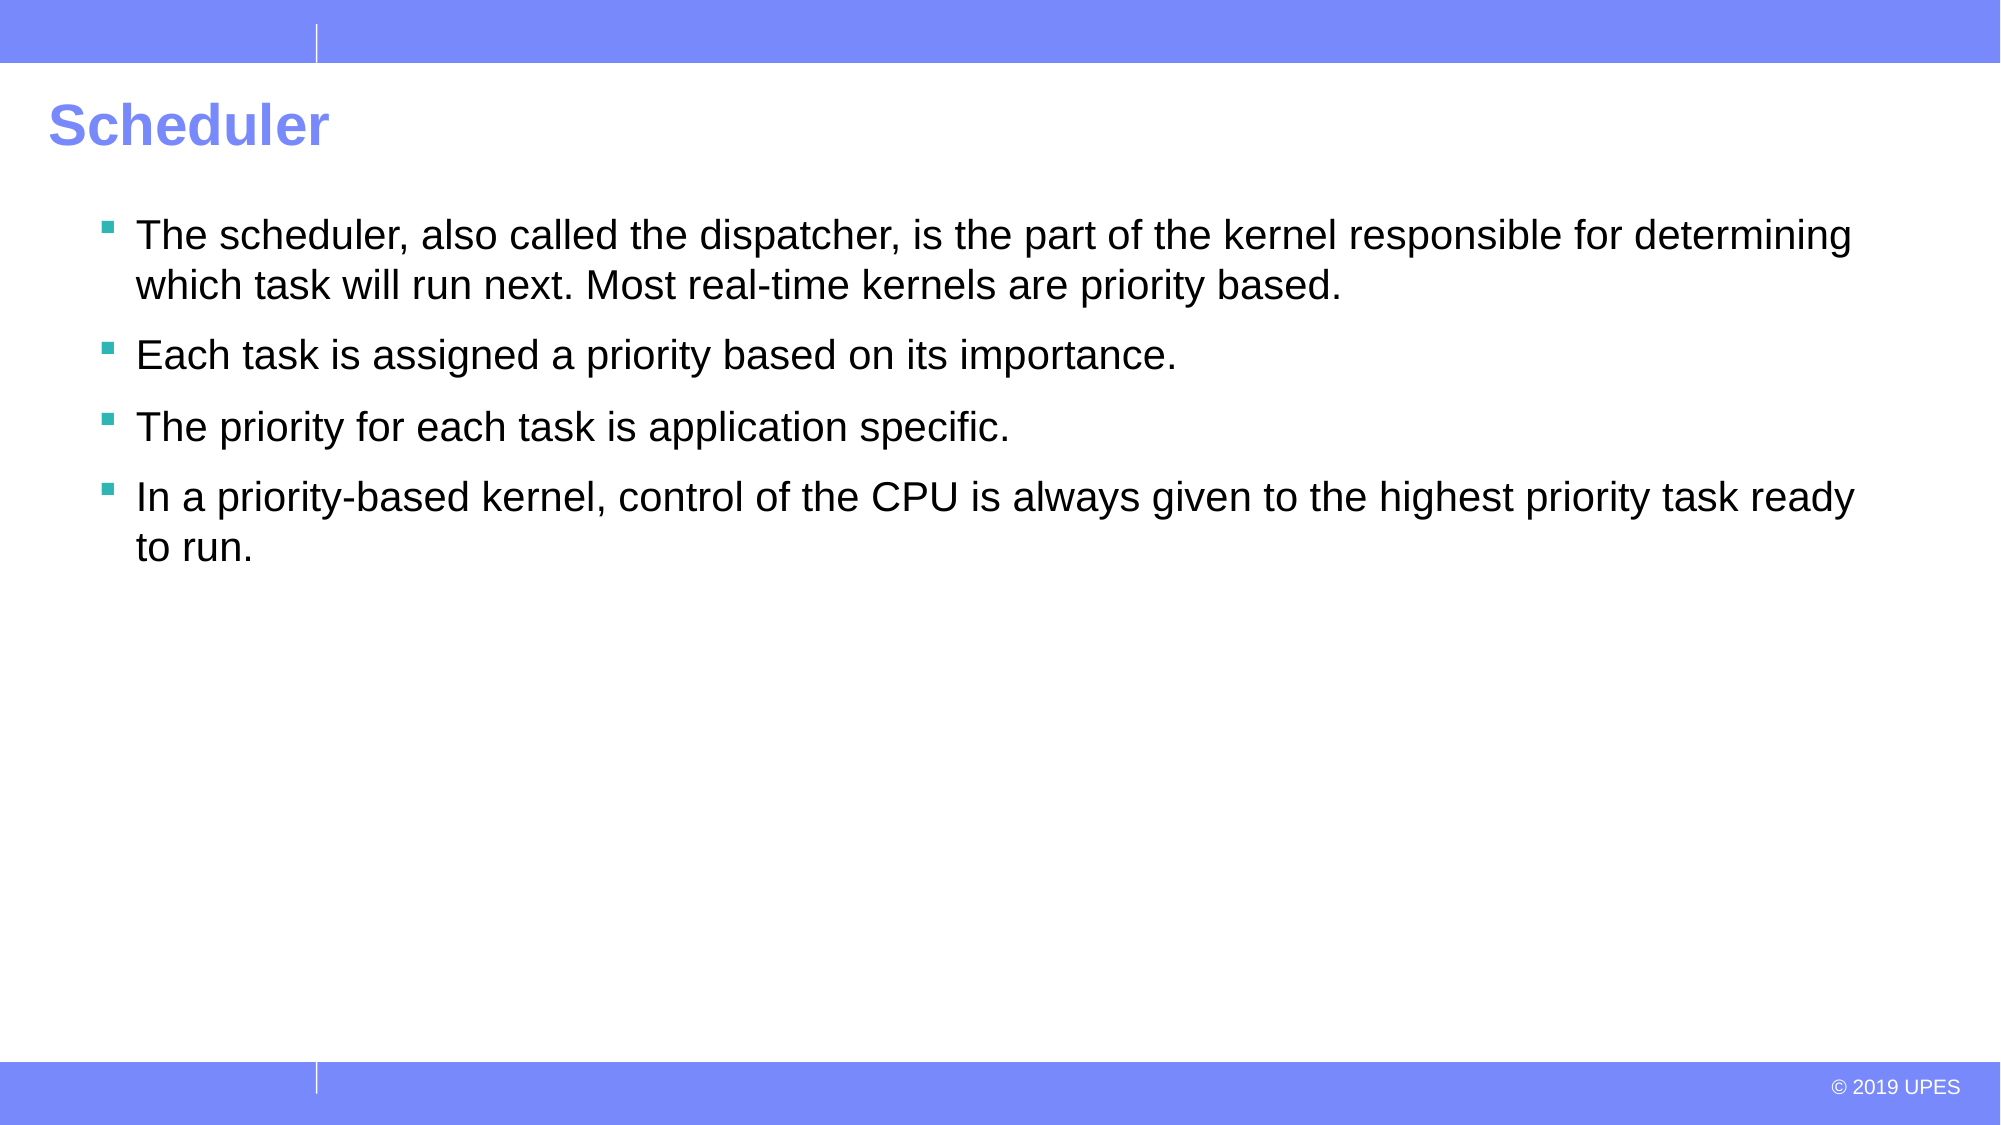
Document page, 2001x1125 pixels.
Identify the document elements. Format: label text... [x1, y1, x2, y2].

list The scheduler, also called the dispatcher, is the part of the kernel responsible for determining which task will run next. Most real-time kernels are priority based. Each task is assigned a priority based on its importance. The priority for each task is application specific. In a priority-based kernel, control of the CPU is always given to the highest priority task ready to run. [83, 199, 1901, 988]
title Scheduler [33, 87, 1951, 170]
